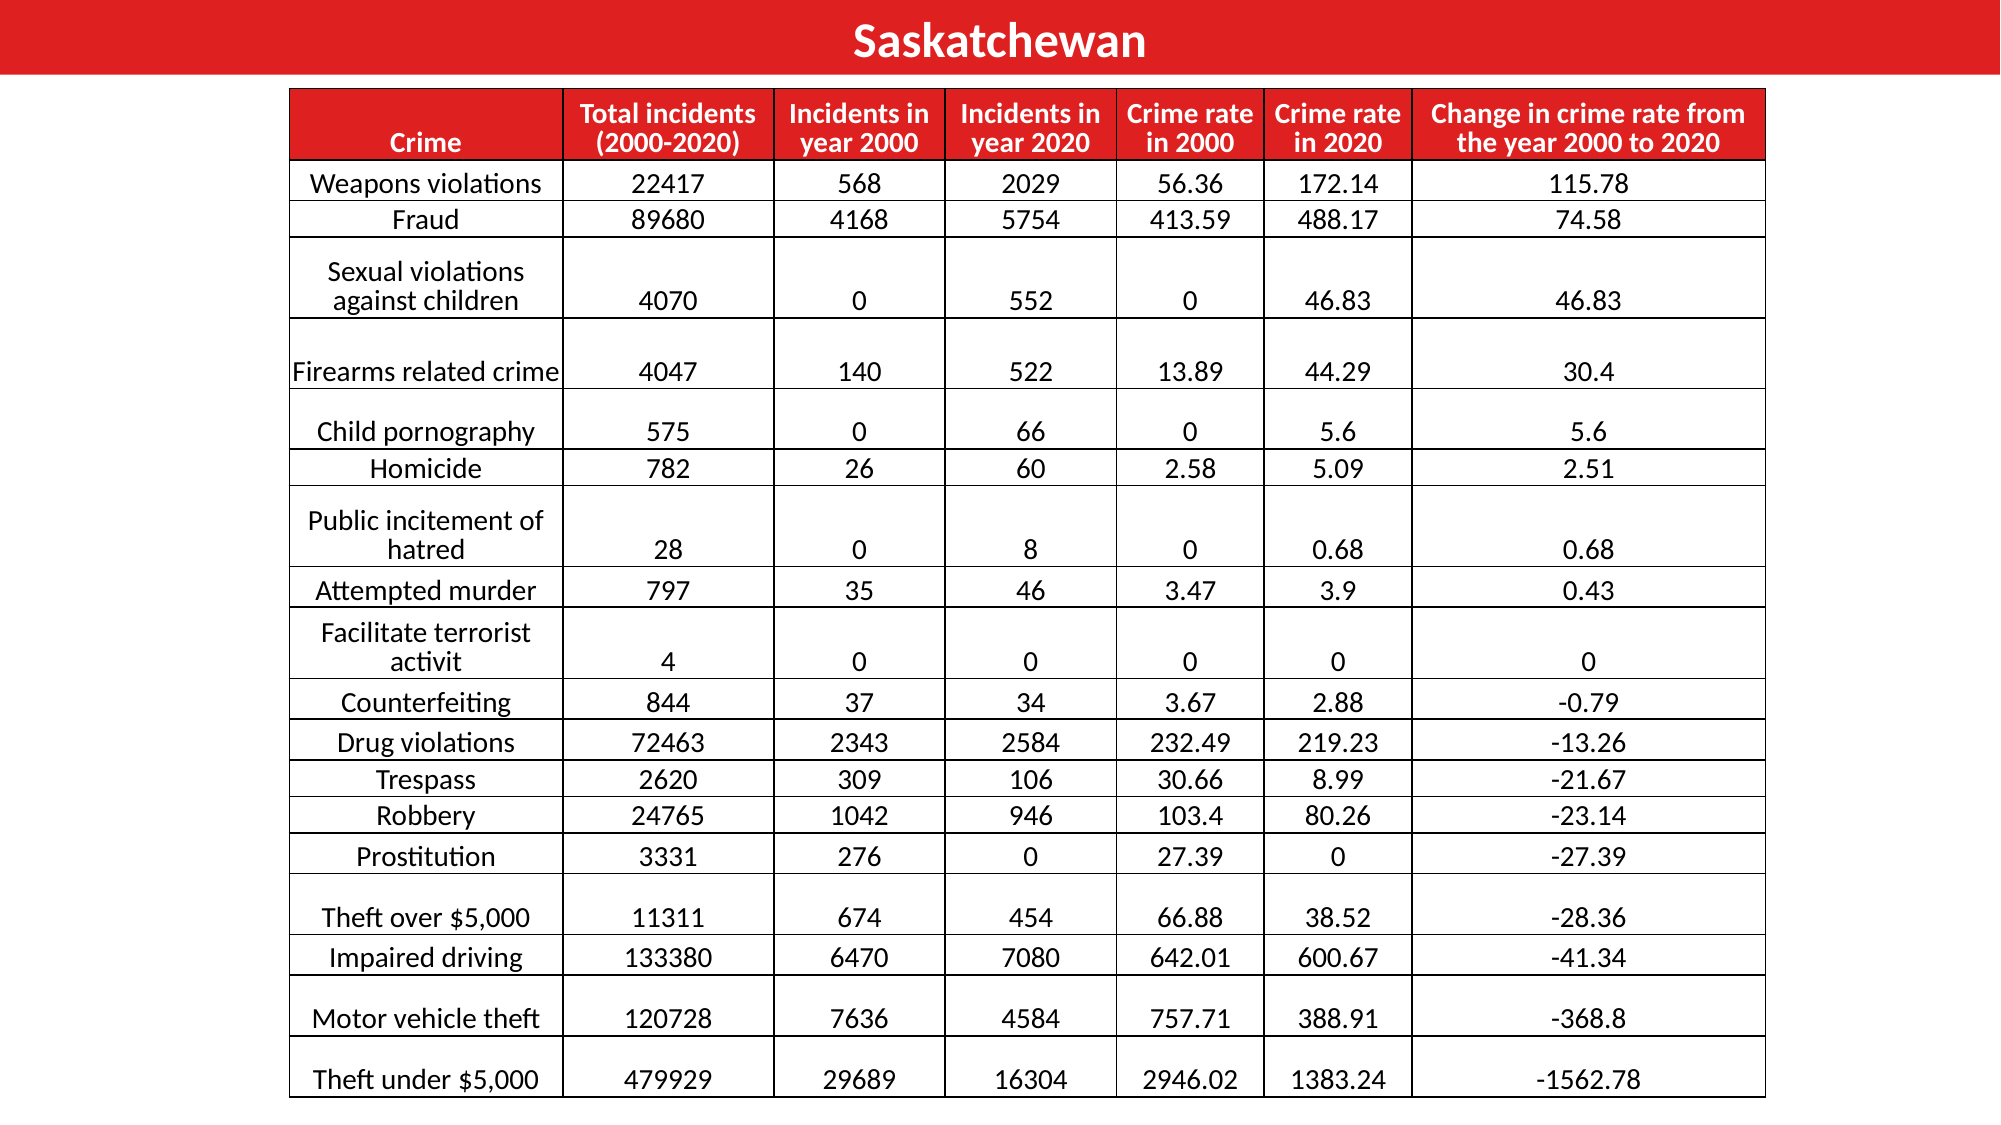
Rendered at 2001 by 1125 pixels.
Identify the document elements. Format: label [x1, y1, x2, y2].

table_cell [290, 874, 562, 934]
table_cell [775, 761, 944, 796]
table_cell [1117, 797, 1263, 832]
table_cell [1117, 201, 1263, 236]
table_cell [946, 201, 1116, 236]
table_cell [1265, 567, 1411, 606]
table_cell [290, 608, 562, 678]
table_header [1265, 89, 1411, 159]
table_cell [946, 486, 1116, 566]
table_cell [290, 201, 562, 236]
table_cell [1117, 450, 1263, 485]
table_cell [564, 161, 773, 200]
table_cell [1117, 567, 1263, 606]
table_cell [946, 567, 1116, 606]
table_cell [775, 1037, 944, 1096]
table_header [1117, 89, 1263, 159]
table_header [564, 89, 773, 159]
table_cell [564, 874, 773, 934]
table_cell [946, 761, 1116, 796]
table_cell [290, 976, 562, 1035]
table_cell [775, 608, 944, 678]
table_cell [1413, 834, 1765, 873]
table_cell [946, 608, 1116, 678]
table_cell [1265, 761, 1411, 796]
table_cell [1117, 238, 1263, 317]
table_cell [290, 679, 562, 718]
table_cell [775, 720, 944, 759]
table_cell [946, 976, 1116, 1035]
table_cell [564, 389, 773, 448]
table_cell [1117, 161, 1263, 200]
table_cell [564, 238, 773, 317]
table_cell [1117, 874, 1263, 934]
table_cell [775, 874, 944, 934]
table_cell [290, 238, 562, 317]
table_cell [1265, 319, 1411, 388]
table_cell [775, 679, 944, 718]
table_cell [1413, 486, 1765, 566]
table_cell [564, 450, 773, 485]
table_cell [1413, 319, 1765, 388]
table_cell [946, 450, 1116, 485]
table_cell [1265, 679, 1411, 718]
table_cell [564, 834, 773, 873]
table_cell [775, 319, 944, 388]
table_cell [290, 319, 562, 388]
table_cell [564, 608, 773, 678]
table_cell [1265, 1037, 1411, 1096]
table_cell [946, 238, 1116, 317]
table_cell [1117, 319, 1263, 388]
table_cell [946, 797, 1116, 832]
table_cell [1117, 761, 1263, 796]
table_cell [564, 976, 773, 1035]
table_cell [1117, 608, 1263, 678]
table_cell [775, 238, 944, 317]
table_cell [946, 935, 1116, 974]
table_cell [1413, 761, 1765, 796]
table_cell [1413, 976, 1765, 1035]
table_cell [564, 720, 773, 759]
table_cell [775, 567, 944, 606]
table_cell [1265, 797, 1411, 832]
table_cell [290, 935, 562, 974]
table_cell [1413, 389, 1765, 448]
table_cell [775, 935, 944, 974]
table_cell [1413, 874, 1765, 934]
table_header [946, 89, 1116, 159]
table_cell [1117, 720, 1263, 759]
table_cell [1413, 161, 1765, 200]
table_cell [1265, 976, 1411, 1035]
table_header [290, 89, 562, 159]
table_cell [1265, 486, 1411, 566]
table_cell [1117, 1037, 1263, 1096]
table_cell [946, 1037, 1116, 1096]
table_cell [1413, 450, 1765, 485]
table_cell [1413, 935, 1765, 974]
table_cell [290, 567, 562, 606]
table_cell [290, 834, 562, 873]
table_cell [1413, 679, 1765, 718]
table_cell [564, 486, 773, 566]
table_cell [290, 450, 562, 485]
table_cell [564, 201, 773, 236]
table_cell [564, 935, 773, 974]
table_cell [290, 761, 562, 796]
table_cell [946, 720, 1116, 759]
table_cell [564, 761, 773, 796]
table_cell [1265, 935, 1411, 974]
table_cell [1117, 486, 1263, 566]
table_cell [1117, 389, 1263, 448]
table_cell [1117, 679, 1263, 718]
table_cell [1117, 935, 1263, 974]
table_cell [290, 1037, 562, 1096]
table_cell [946, 389, 1116, 448]
table_cell [290, 486, 562, 566]
table_cell [775, 389, 944, 448]
table_cell [1265, 161, 1411, 200]
table_cell [564, 567, 773, 606]
table_cell [290, 720, 562, 759]
table_header [775, 89, 944, 159]
table_cell [290, 797, 562, 832]
table_cell [1413, 608, 1765, 678]
table_cell [290, 161, 562, 200]
table_cell [775, 450, 944, 485]
table_cell [564, 1037, 773, 1096]
table_cell [775, 201, 944, 236]
table_cell [775, 976, 944, 1035]
table_cell [1413, 797, 1765, 832]
table_cell [946, 834, 1116, 873]
table_cell [775, 797, 944, 832]
table_cell [1117, 976, 1263, 1035]
table_cell [1265, 608, 1411, 678]
table_cell [1265, 238, 1411, 317]
table_cell [775, 834, 944, 873]
table_cell [1265, 389, 1411, 448]
table_cell [1265, 874, 1411, 934]
table_cell [1413, 238, 1765, 317]
table_cell [1265, 720, 1411, 759]
table_cell [1413, 720, 1765, 759]
table_cell [1265, 834, 1411, 873]
table_cell [1413, 567, 1765, 606]
table_cell [290, 389, 562, 448]
table_cell [564, 797, 773, 832]
table_cell [1413, 1037, 1765, 1096]
table_cell [946, 679, 1116, 718]
table_cell [1265, 450, 1411, 485]
table_cell [1265, 201, 1411, 236]
table_cell [1413, 201, 1765, 236]
table_cell [564, 319, 773, 388]
table_cell [1117, 834, 1263, 873]
table_cell [946, 319, 1116, 388]
table_cell [946, 874, 1116, 934]
text_box [0, 0, 2000, 75]
table_cell [775, 486, 944, 566]
table_header [1413, 89, 1765, 159]
table_cell [564, 679, 773, 718]
table_cell [775, 161, 944, 200]
table_cell [946, 161, 1116, 200]
